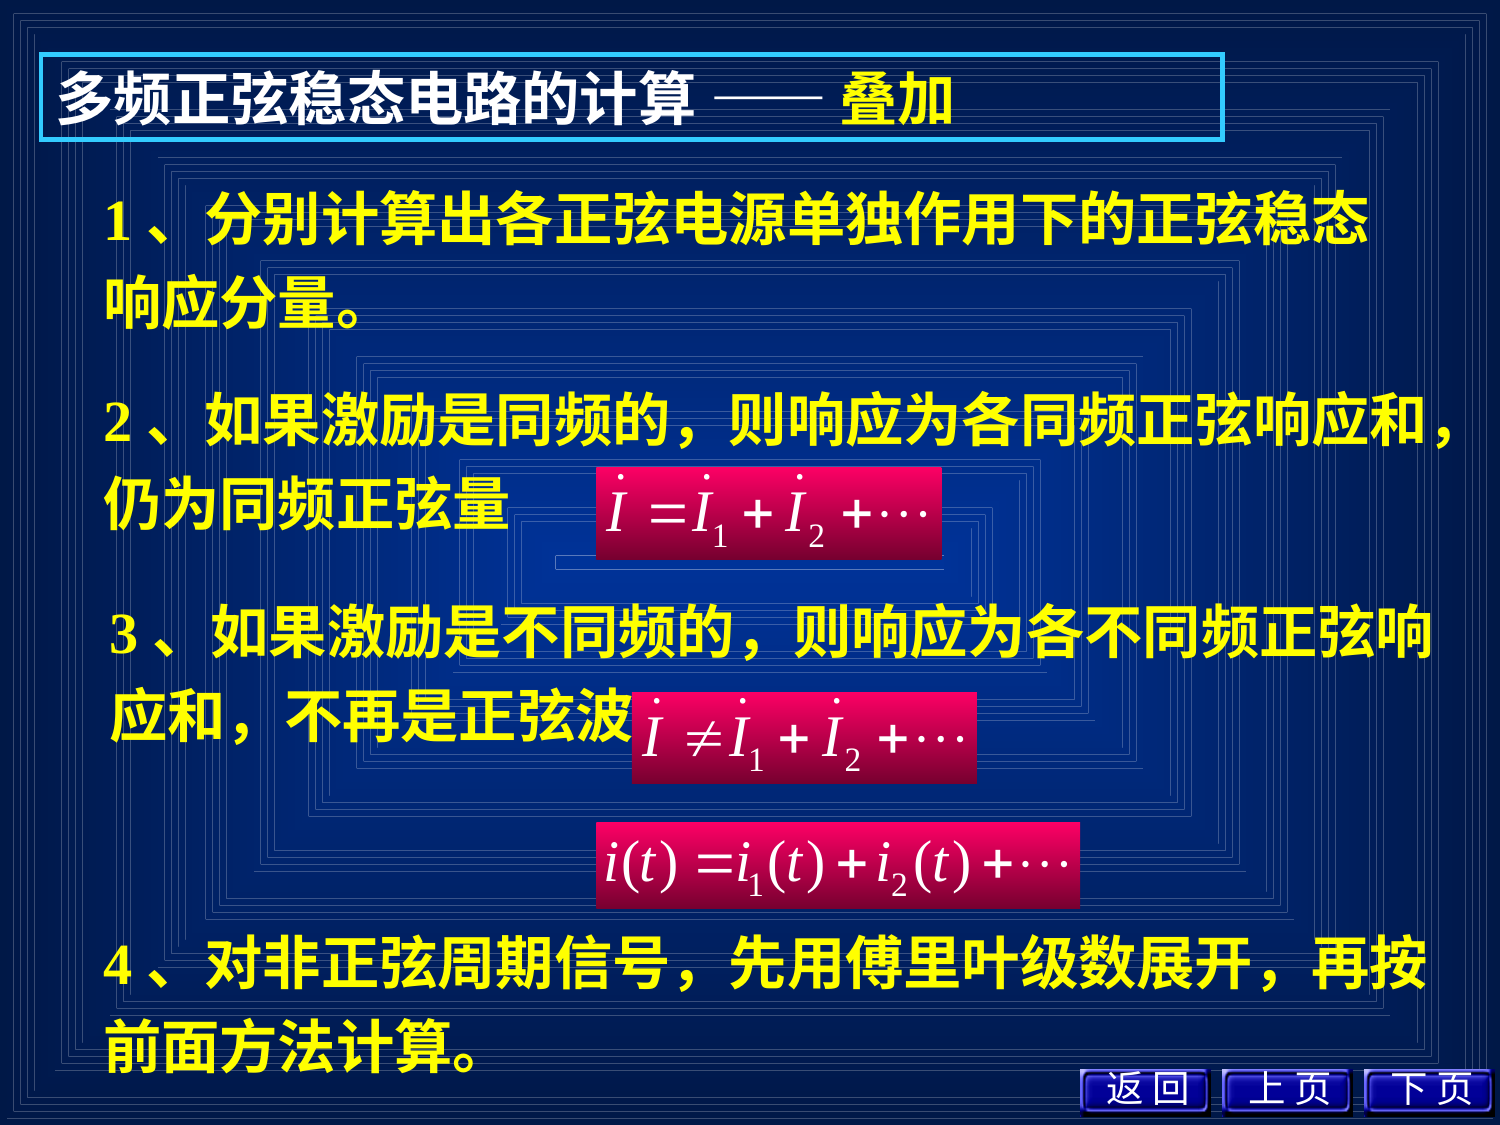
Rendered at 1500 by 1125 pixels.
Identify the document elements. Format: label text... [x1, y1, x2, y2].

text_box 4、对非正弦周期信号，先用傅里叶级数展开，再按前面方法计算。 [88, 904, 1500, 1088]
text_box 多频正弦稳态电路的计算 —— 叠加 [41, 54, 1223, 140]
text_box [631, 692, 978, 784]
text_box 1、分别计算出各正弦电源单独作用下的正弦稳态响应分量。 [88, 160, 1412, 344]
text_box 2、如果激励是同频的，则响应为各同频正弦响应和，仍为同频正弦量 [88, 361, 1500, 545]
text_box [596, 822, 1081, 909]
text_box 3、如果激励是不同频的，则响应为各不同频正弦响应和，不再是正弦波。 [94, 574, 1500, 757]
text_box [1364, 1057, 1495, 1118]
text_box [1080, 1057, 1211, 1118]
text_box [596, 467, 942, 560]
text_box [1222, 1057, 1353, 1118]
